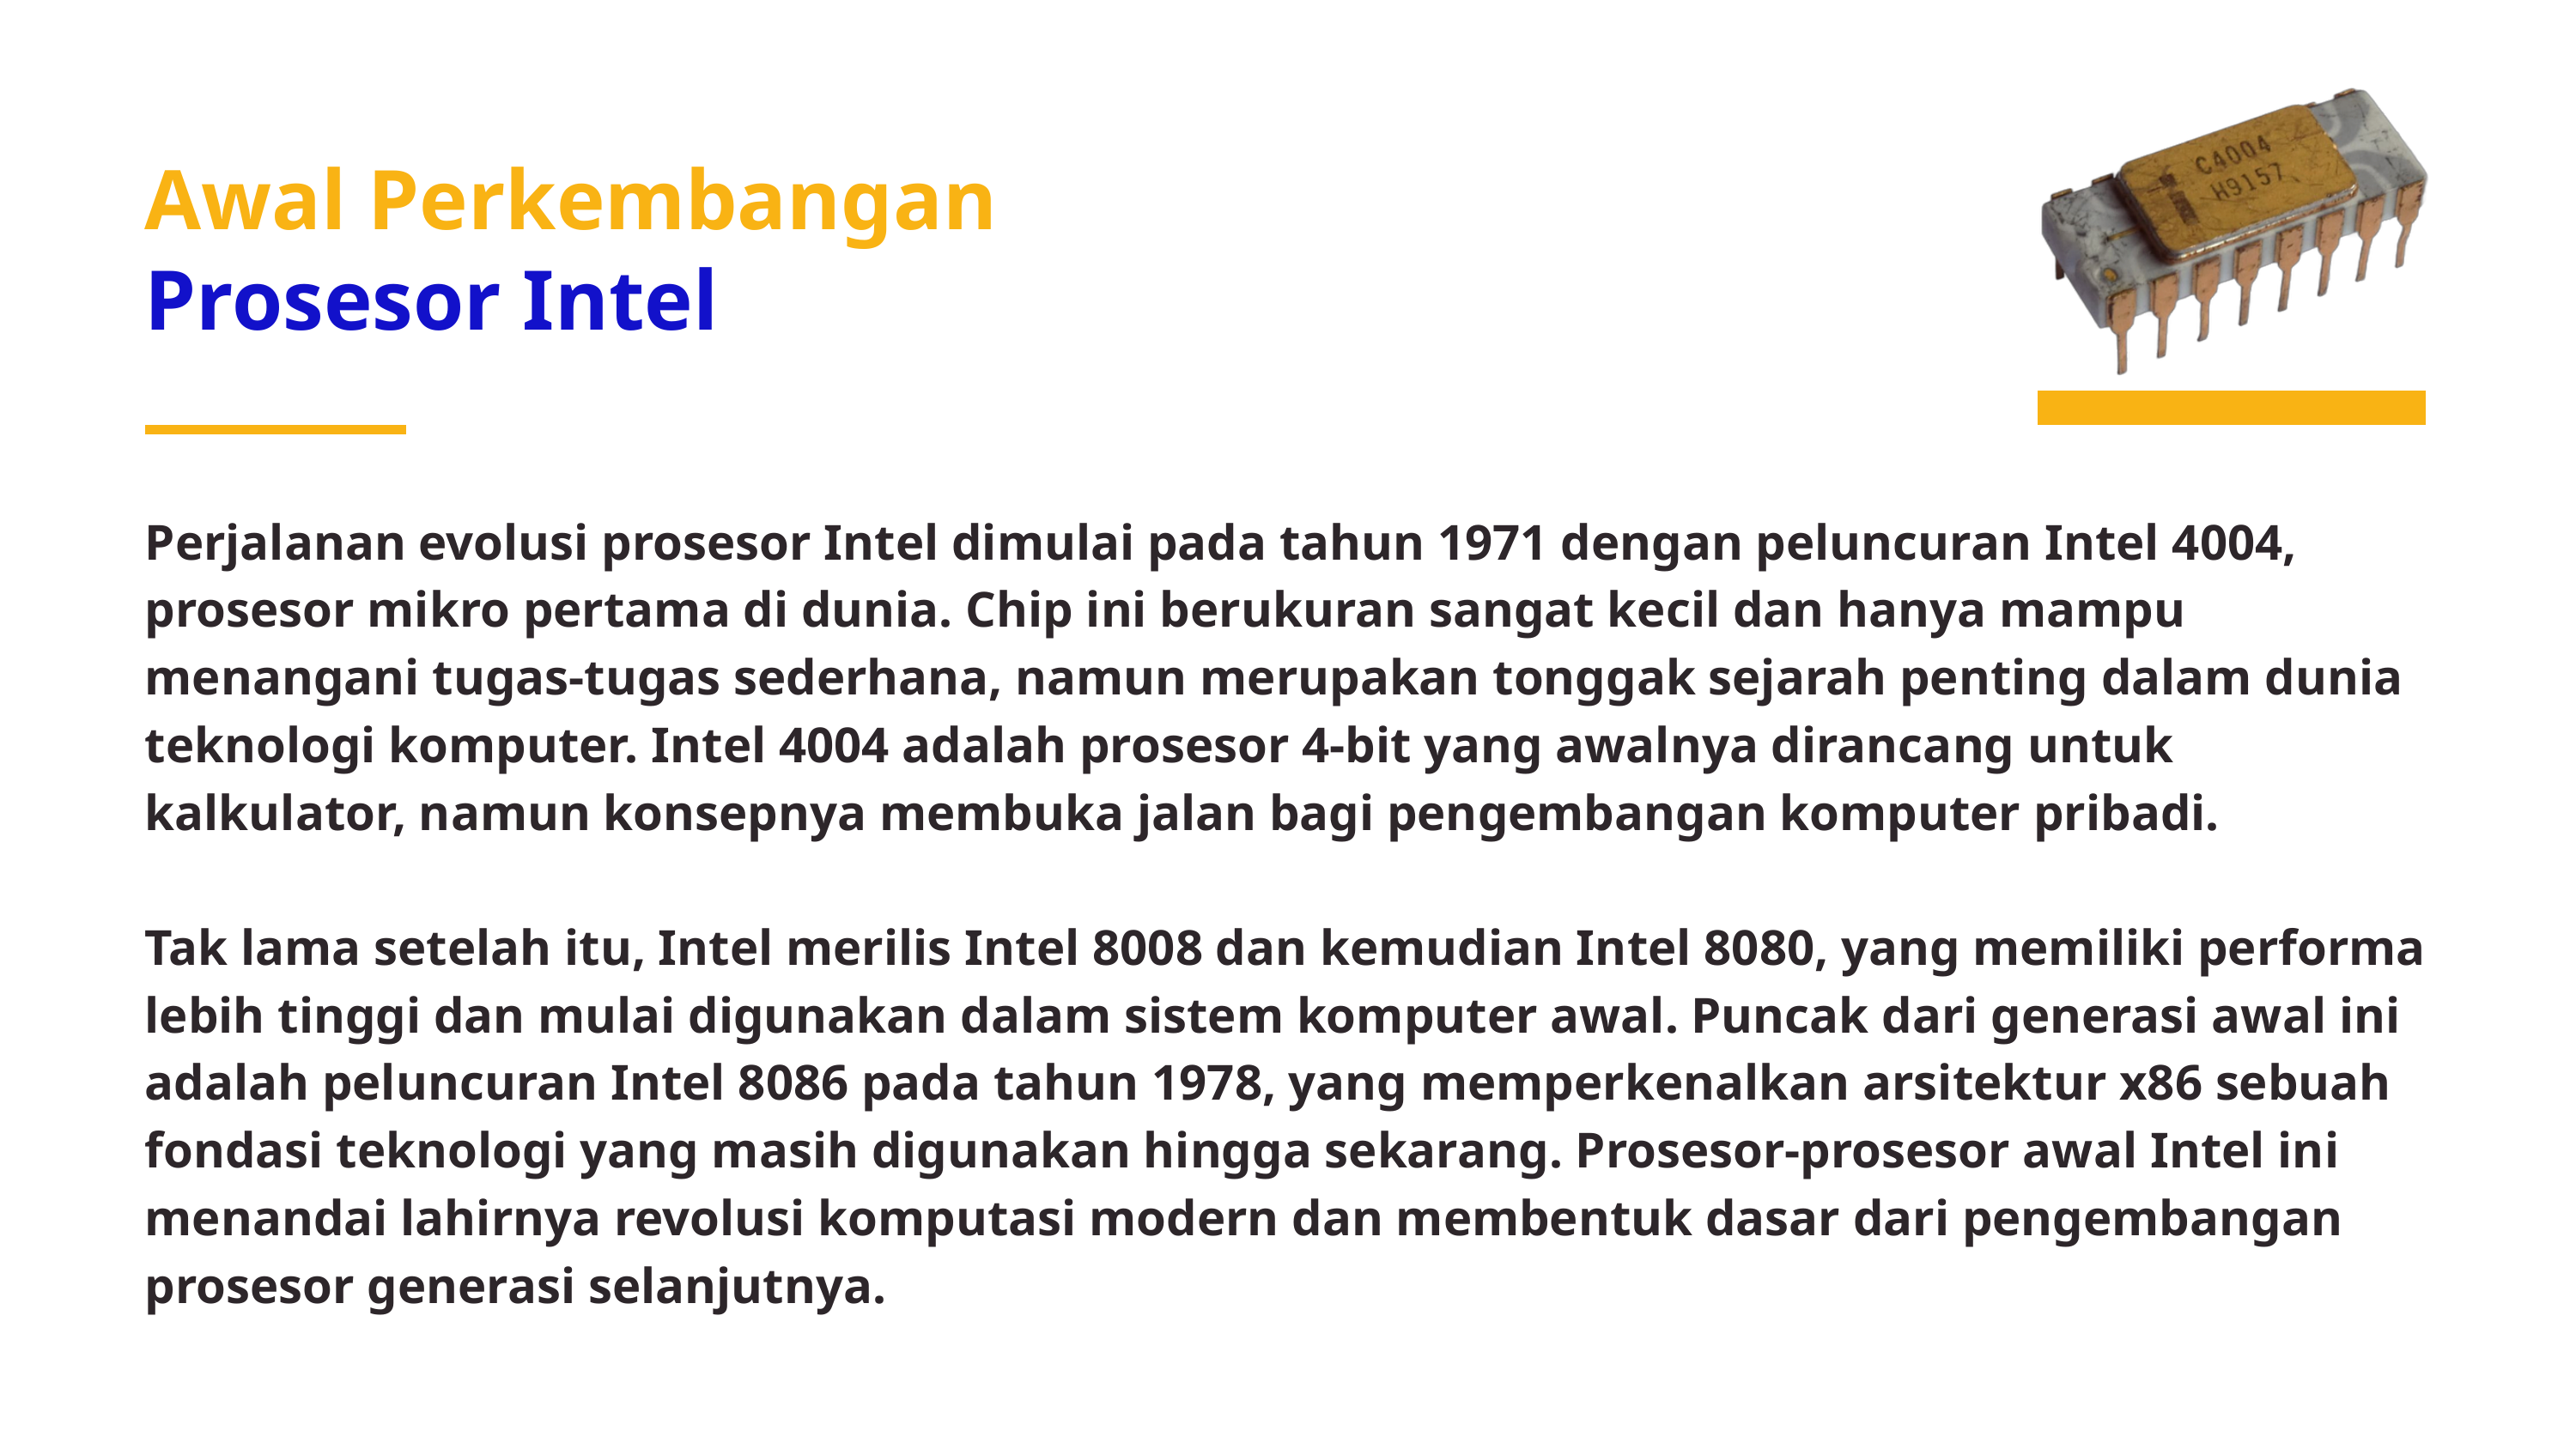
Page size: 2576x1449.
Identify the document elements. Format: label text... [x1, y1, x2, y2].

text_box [2037, 397, 2427, 426]
text_box Prosesor Intel [144, 269, 1108, 348]
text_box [2037, 72, 2437, 391]
text_box Awal Perkembangan [144, 168, 1108, 246]
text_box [144, 424, 407, 435]
text_box Perjalanan evolusi prosesor Intel dimulai pada tahun 1971 dengan peluncuran Intel 4004, prosesor mikro pertama di dunia. Chip ini berukuran sangat kecil dan hanya mampu menangani tugas-tugas sederhana, namun merupakan tonggak sejarah penting dalam dunia teknologi komputer. Intel 4004 adalah prosesor 4-bit yang awalnya dirancang untuk kalkulator, namun konsepnya membuka jalan bagi pengembangan komputer pribadi. Tak lama setelah itu, Intel merilis Intel 8008 dan kemudian Intel 8080, yang memiliki performa lebih tinggi dan mulai digunakan dalam sistem komputer awal. Puncak dari generasi awal ini adalah peluncuran Intel 8086 pada tahun 1978, yang memperkenalkan arsitektur x86 sebuah fondasi teknologi yang masih digunakan hingga sekarang. Prosesor-prosesor awal Intel ini menandai lahirnya revolusi komputasi modern dan membentuk dasar dari pengembangan prosesor generasi selanjutnya. [144, 501, 2437, 1313]
